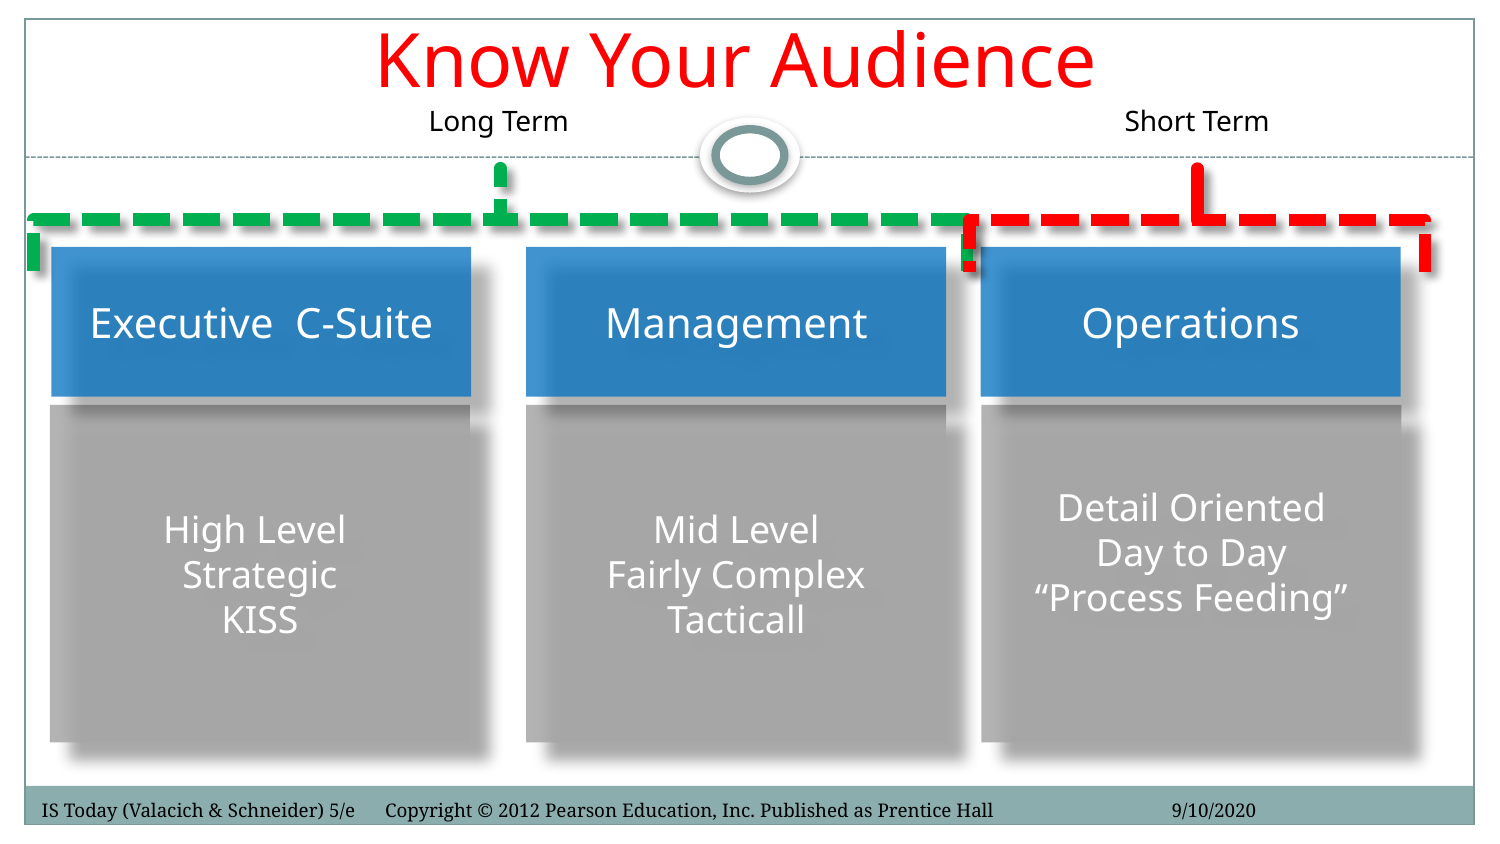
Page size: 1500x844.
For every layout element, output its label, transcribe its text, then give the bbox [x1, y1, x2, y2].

text_box Executive C-Suite [50, 283, 472, 398]
text_box Know Your Audience [0, 5, 1500, 111]
text_box [969, 168, 1426, 272]
text_box Operations [980, 284, 1402, 398]
text_box [33, 167, 968, 272]
text_box High Level Strategic KISS [49, 404, 471, 743]
text_box Detail Oriented Day to Day “Process Feeding” [980, 404, 1402, 743]
text_box Mid Level Fairly Complex Tacticall [525, 404, 947, 743]
text_box Management [525, 283, 947, 398]
text_box Long Term [372, 96, 626, 145]
text_box Short Term [1070, 95, 1324, 145]
